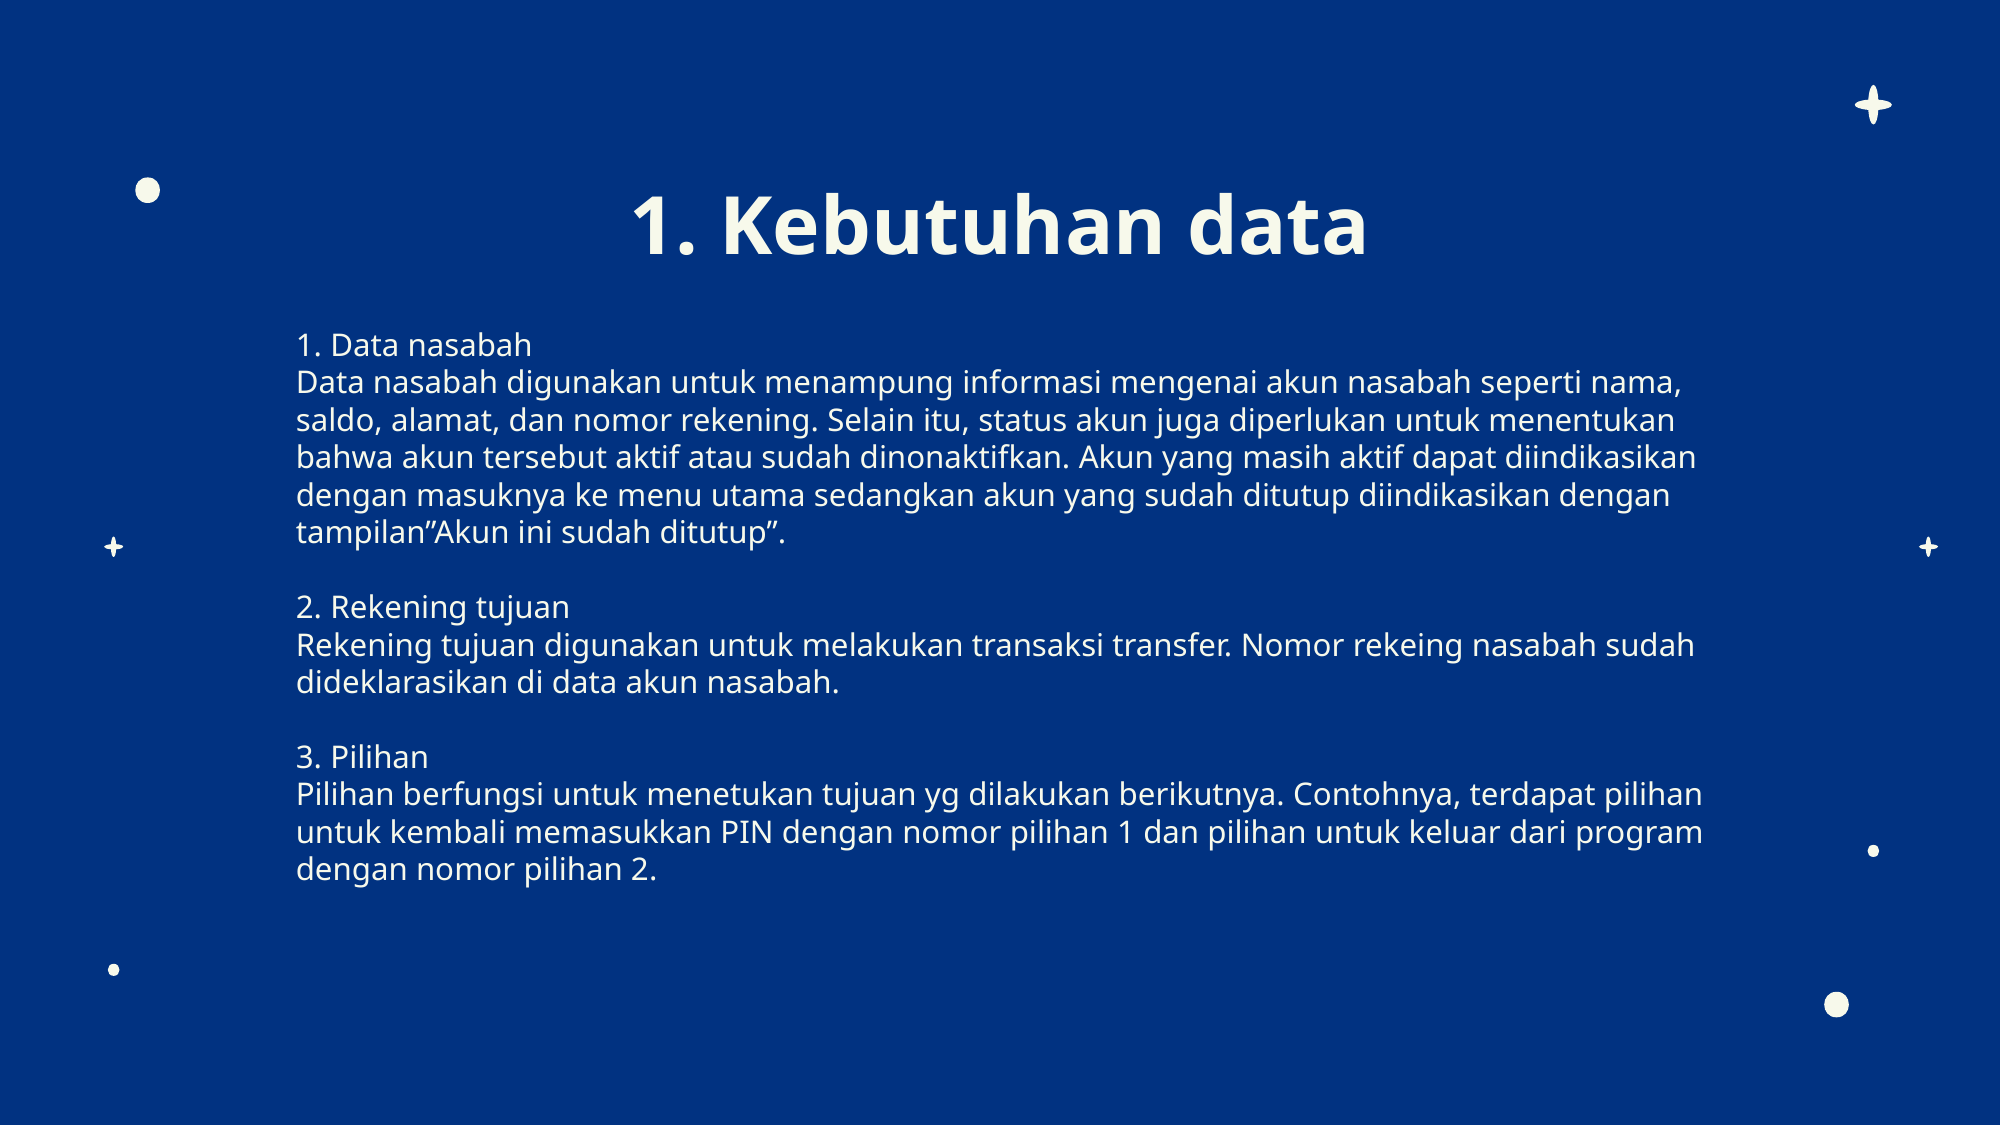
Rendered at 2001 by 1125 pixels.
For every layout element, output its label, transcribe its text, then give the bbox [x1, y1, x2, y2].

title 1. Kebutuhan data [191, 177, 1809, 317]
list 1. Data nasabah Data nasabah digunakan untuk menampung informasi mengenai akun nasabah seperti nama, saldo, alamat, dan nomor rekening. Selain itu, status akun juga diperlukan untuk menentukan bahwa akun tersebut aktif atau sudah dinonaktifkan. Akun yang masih aktif dapat diindikasikan dengan masuknya ke menu utama sedangkan akun yang sudah ditutup diindikasikan dengan tampilan”Akun ini sudah ditutup”. 2. Rekening tujuan Rekening tujuan digunakan untuk melakukan transaksi transfer. Nomor rekeing nasabah sudah dideklarasikan di data akun nasabah. 3. Pilihan Pilihan berfungsi untuk menetukan tujuan yg dilakukan berikutnya. Contohnya, terdapat pilihan untuk kembali memasukkan PIN dengan nomor pilihan 1 dan pilihan untuk keluar dari program dengan nomor pilihan 2. [251, 317, 1749, 976]
